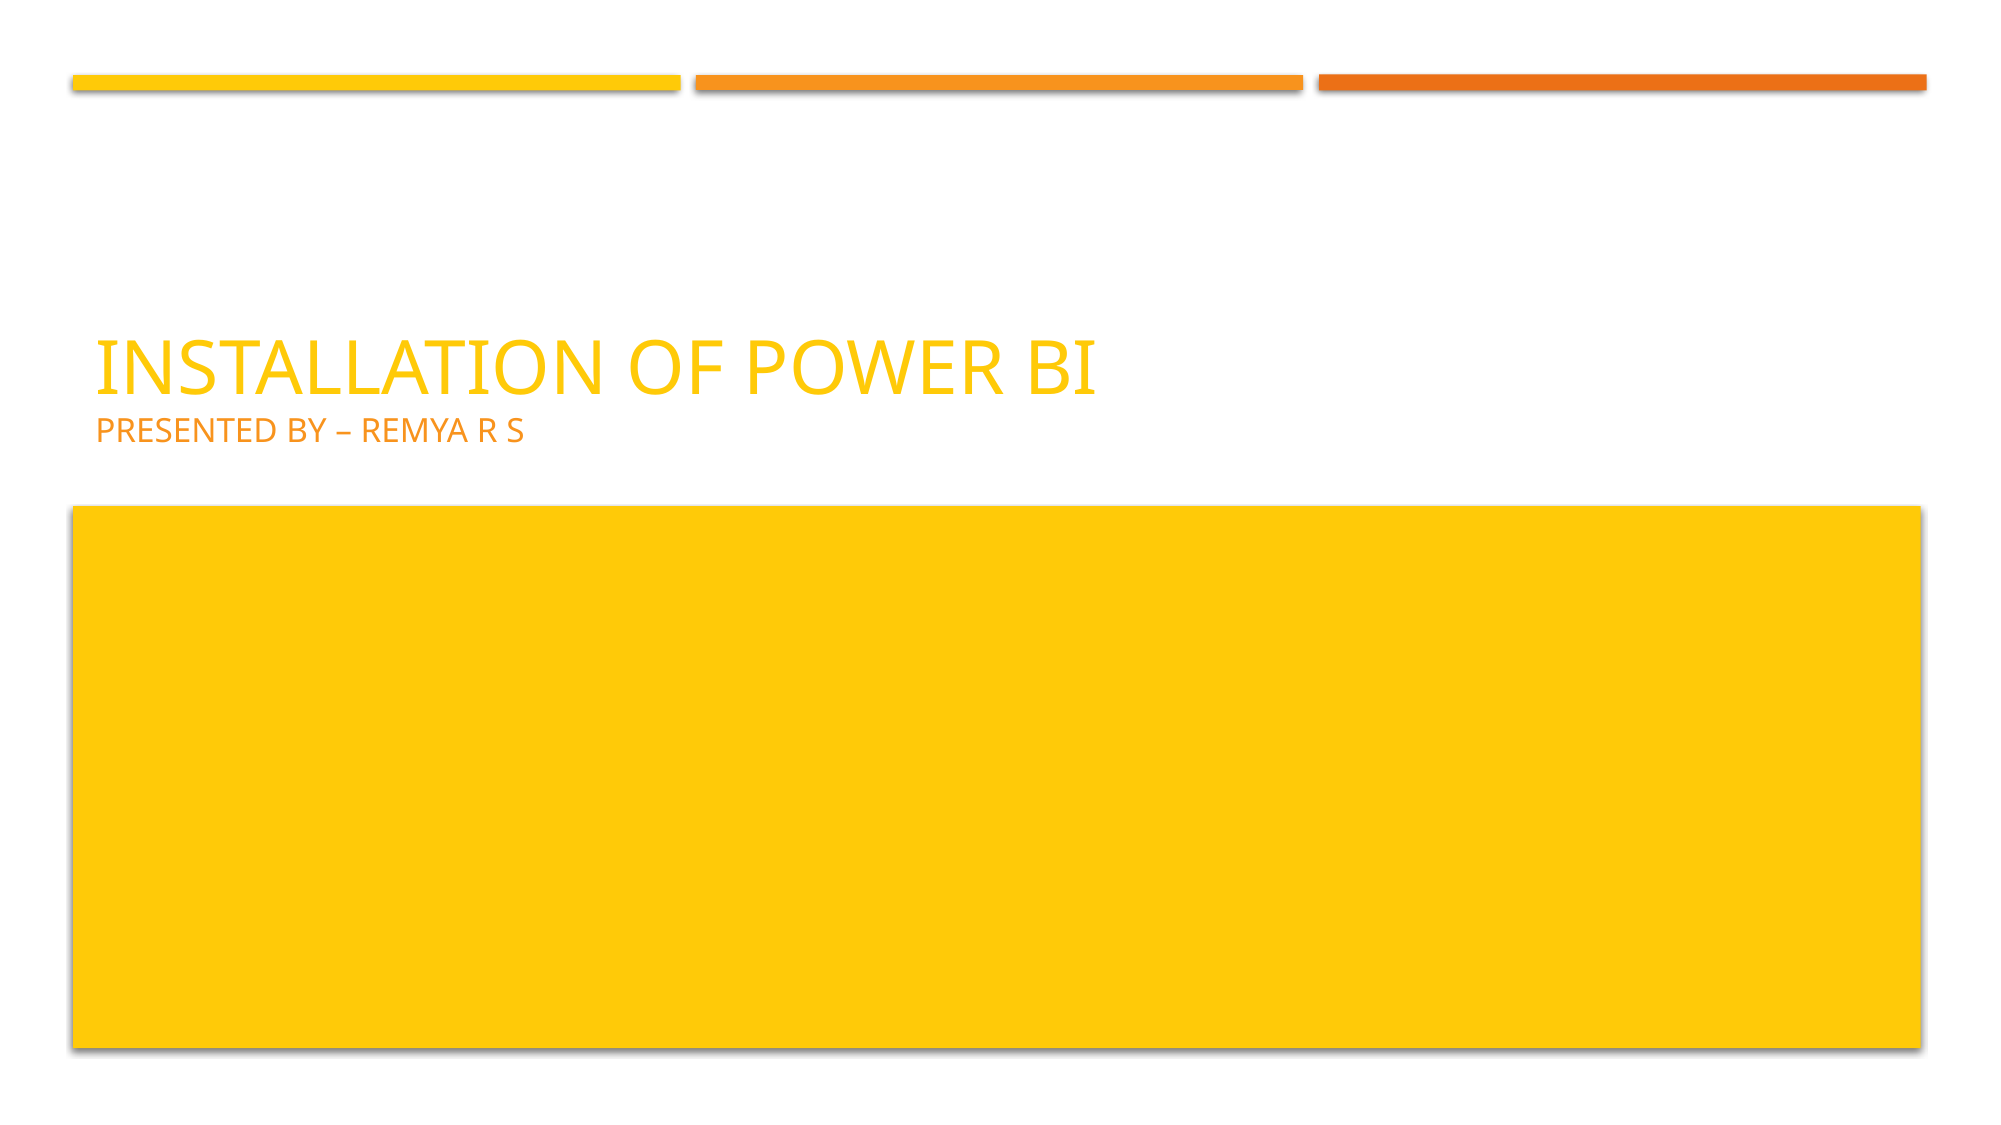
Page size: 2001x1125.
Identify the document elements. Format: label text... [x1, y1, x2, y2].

title Installation of POWER BI [95, 167, 1899, 409]
subtitle PRESENTED BY – REMYA R S [95, 409, 1899, 507]
